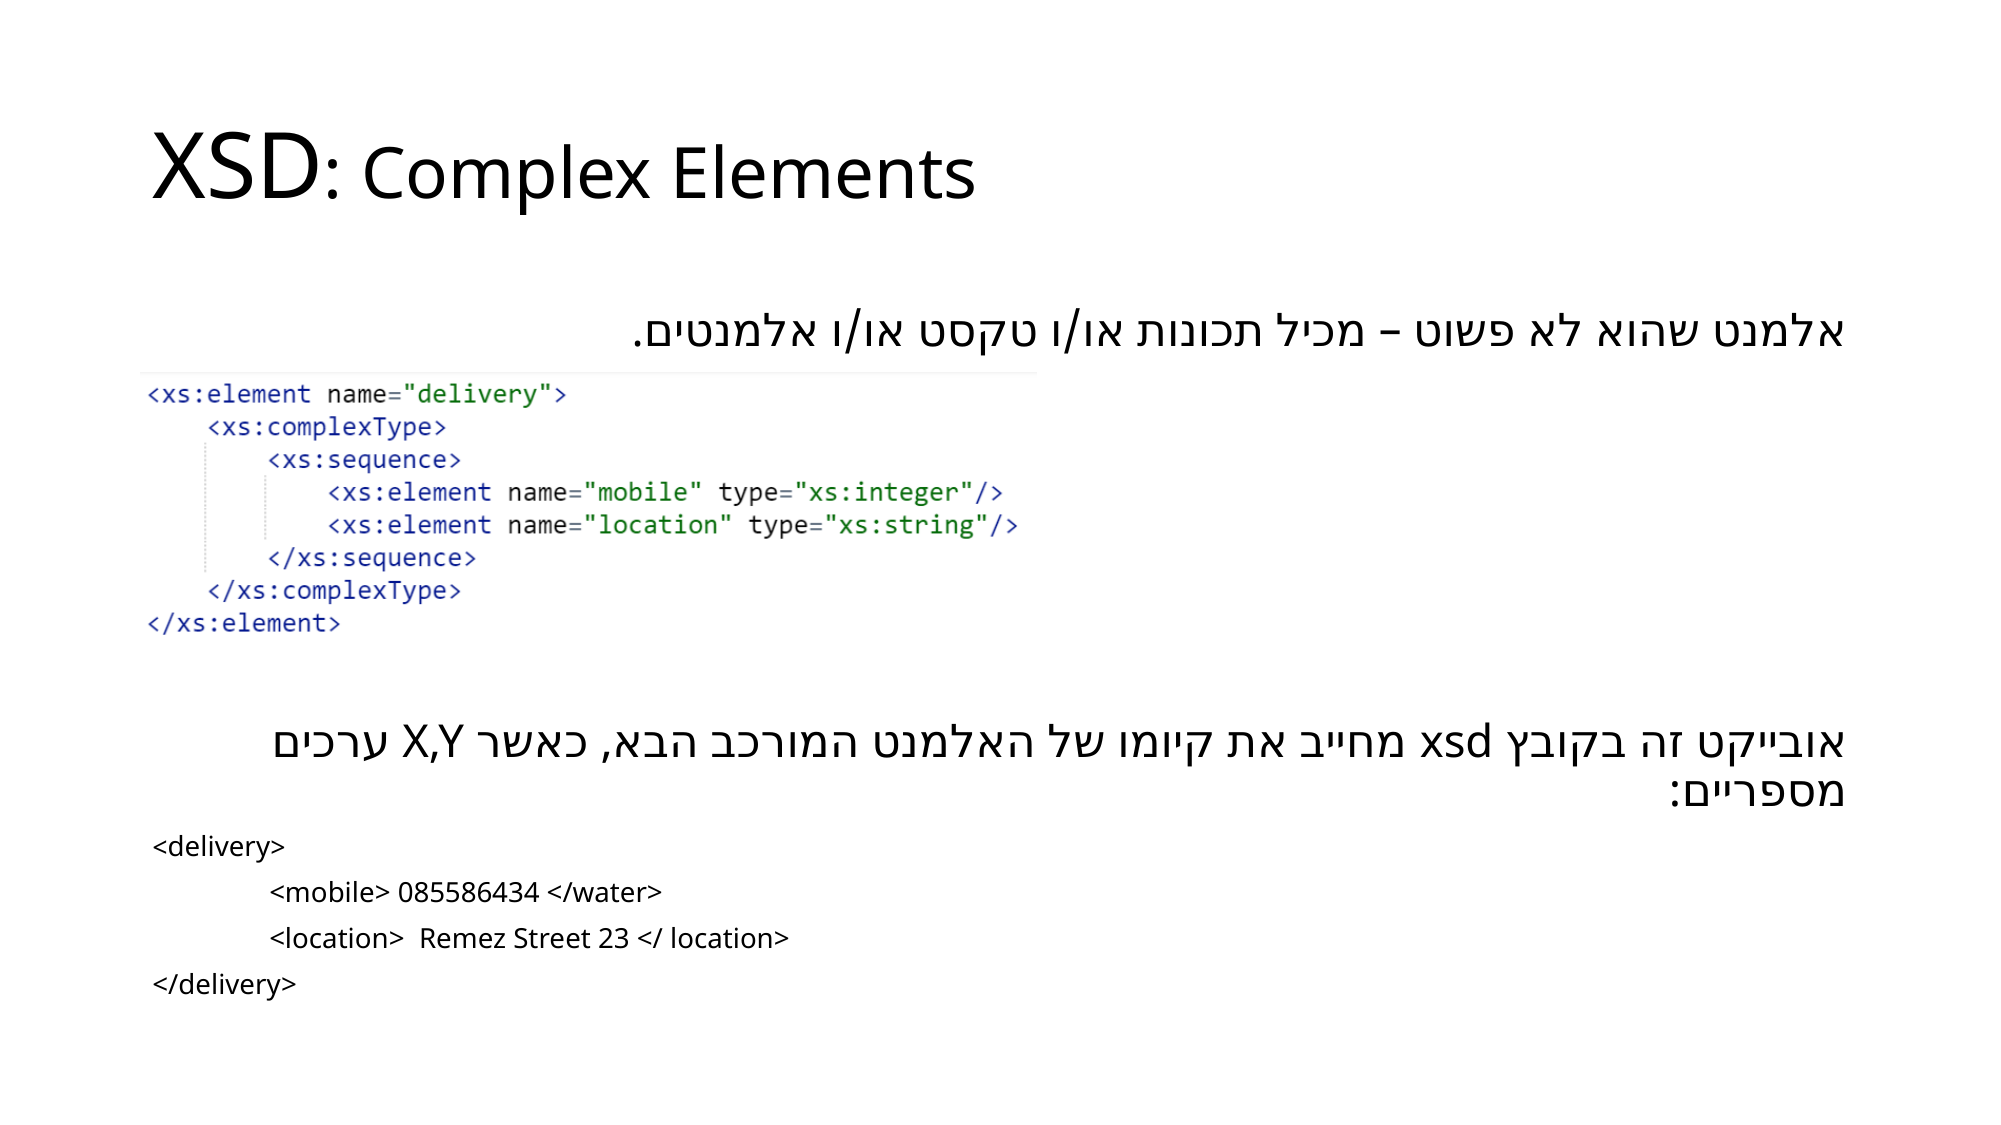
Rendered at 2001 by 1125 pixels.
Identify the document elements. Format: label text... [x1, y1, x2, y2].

title XSD: Complex Elements [137, 59, 1863, 278]
list אלמנט שהוא לא פשוט – מכיל תכונות או/ו טקסט או/ו אלמנטים. אובייקט זה בקובץ xsd מחייב את קיומו של האלמנט המורכב הבא, כאשר X,Y ערכים מספריים: <delivery> <mobile> 085586434 </water> <location> Remez Street 23 </ location> </delivery> [137, 299, 1863, 1014]
picture [140, 372, 1037, 639]
